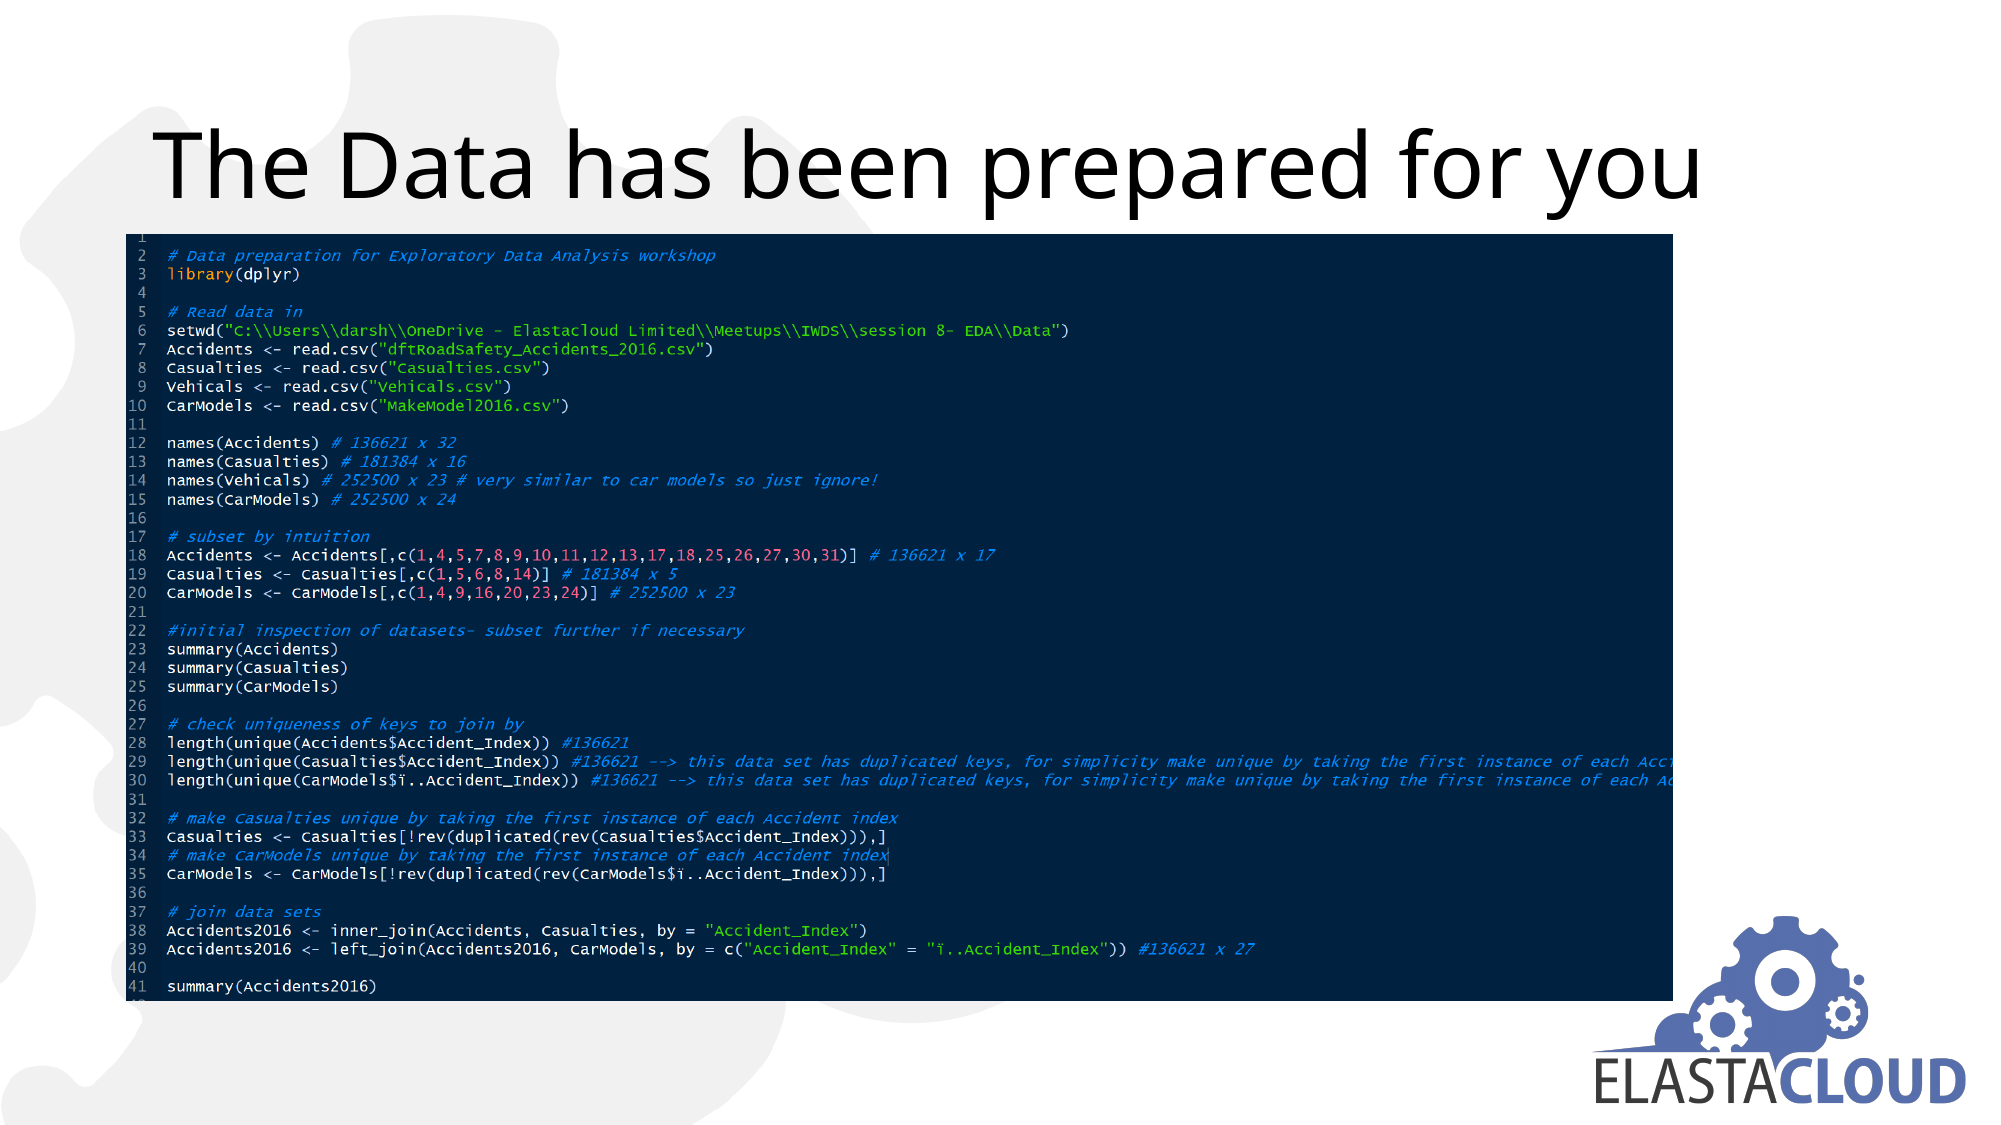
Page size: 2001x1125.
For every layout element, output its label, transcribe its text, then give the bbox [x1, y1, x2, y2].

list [126, 234, 1673, 1001]
picture [1582, 910, 1975, 1117]
title The Data has been prepared for you [137, 59, 1863, 278]
